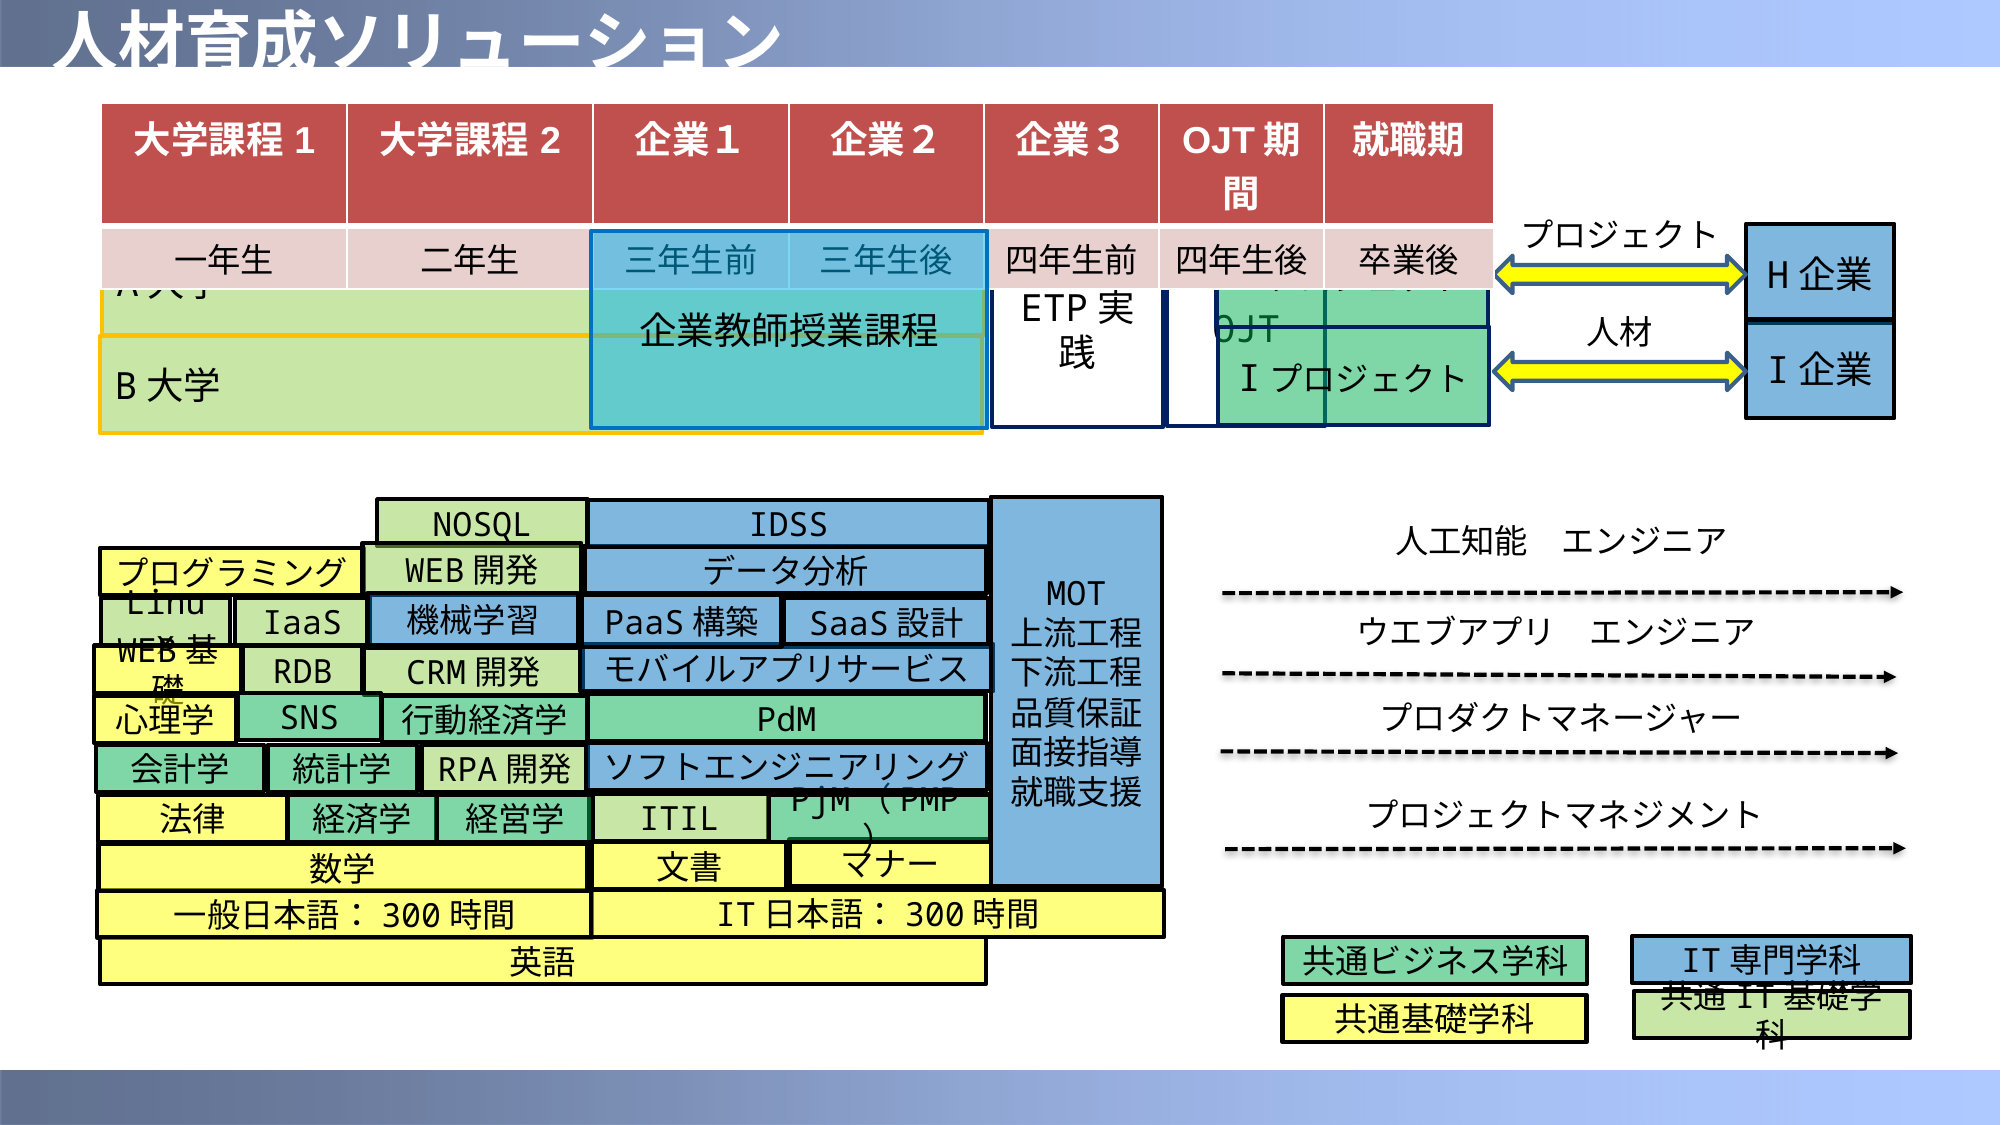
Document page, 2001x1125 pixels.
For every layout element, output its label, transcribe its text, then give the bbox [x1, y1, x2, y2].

text_box 機械学習 [365, 591, 580, 647]
text_box CRM開発 [364, 647, 578, 693]
text_box SaaS設計 [784, 596, 989, 642]
text_box PdM [590, 693, 988, 741]
text_box プロジェクトマネジメント [1343, 784, 1787, 843]
table_cell 四年生前 [989, 229, 1158, 288]
text_box 統計学 [266, 743, 419, 794]
text_box 英語 [98, 935, 988, 986]
text_box 共通基礎学科 [1280, 993, 1589, 1044]
text_box 経営学 [439, 793, 595, 844]
text_box 文書 [590, 840, 789, 892]
text_box 人材 [1491, 350, 1748, 393]
text_box PaaS構築 [579, 593, 784, 649]
text_box WEB基礎 [92, 643, 243, 695]
text_box Linux [99, 596, 232, 643]
table_header 企業１ [594, 104, 788, 223]
table_header 大学課程1 [102, 104, 346, 223]
text_box 数学 [96, 842, 590, 893]
table_header OJT期間 [1160, 104, 1323, 223]
text_box Hプロジェクト [1214, 290, 1490, 329]
text_box 共通IT基礎学科 [1632, 989, 1912, 1040]
table_cell 一年生 [102, 229, 346, 288]
text_box モバイルアプリサービス [578, 642, 989, 693]
text_box A大学 [100, 290, 589, 334]
text_box 経済学 [285, 793, 439, 844]
table_header 企業３ [985, 104, 1158, 223]
text_box H企業 [1744, 222, 1896, 317]
text_box NOSQL [375, 497, 590, 548]
text_box 心理学 [92, 693, 238, 745]
text_box ITIL [587, 792, 771, 843]
text_box 行動経済学 [380, 693, 590, 744]
text_box ETP実践 [990, 290, 1165, 429]
text_box データ分析 [583, 548, 989, 596]
text_box 一般日本語：300時間 [95, 888, 589, 940]
text_box Iプロジェクト [1216, 325, 1491, 427]
text_box プログラミング [98, 546, 360, 597]
text_box WEB開発 [360, 541, 583, 597]
text_box IT日本語：300時間 [589, 888, 1166, 939]
text_box MOT 上流工程 下流工程 品質保証 面接指導 就職支援 [989, 495, 1164, 889]
table_cell 卒業後 [1325, 229, 1493, 288]
text_box PjM（PMP） [771, 792, 989, 844]
text_box 会計学 [94, 743, 266, 794]
table_cell 四年生後 [1160, 229, 1323, 288]
table_header 就職期 [1325, 104, 1493, 223]
text_box OJT [1165, 290, 1327, 428]
text_box マナー [789, 844, 989, 888]
text_box 企業教師授業課程 [589, 229, 989, 430]
text_box IDSS [585, 498, 989, 549]
text_box 法律 [96, 793, 285, 842]
table_cell 二年生 [348, 229, 589, 288]
text_box ソフトエンジニアリング [584, 741, 989, 792]
text_box RPA開発 [419, 744, 587, 793]
table_header 企業２ [790, 104, 983, 223]
text_box IaaS [233, 596, 365, 647]
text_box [1222, 672, 1897, 678]
text_box 人工知能 エンジニア [1334, 511, 1790, 569]
table_header 大学課程2 [348, 104, 592, 223]
text_box 共通ビジネス学科 [1281, 935, 1589, 986]
text_box RDB [243, 647, 364, 691]
title 人材育成ソリューション [51, 0, 1921, 81]
text_box B大学 [98, 334, 984, 435]
text_box I企業 [1744, 317, 1896, 420]
text_box ウエブアプリ エンジニア [1258, 603, 1854, 660]
text_box SNS [238, 691, 383, 742]
text_box IT専門学科 [1630, 934, 1913, 985]
text_box プロジェクト [1495, 253, 1748, 296]
text_box プロダクトマネージャー [1336, 687, 1786, 746]
